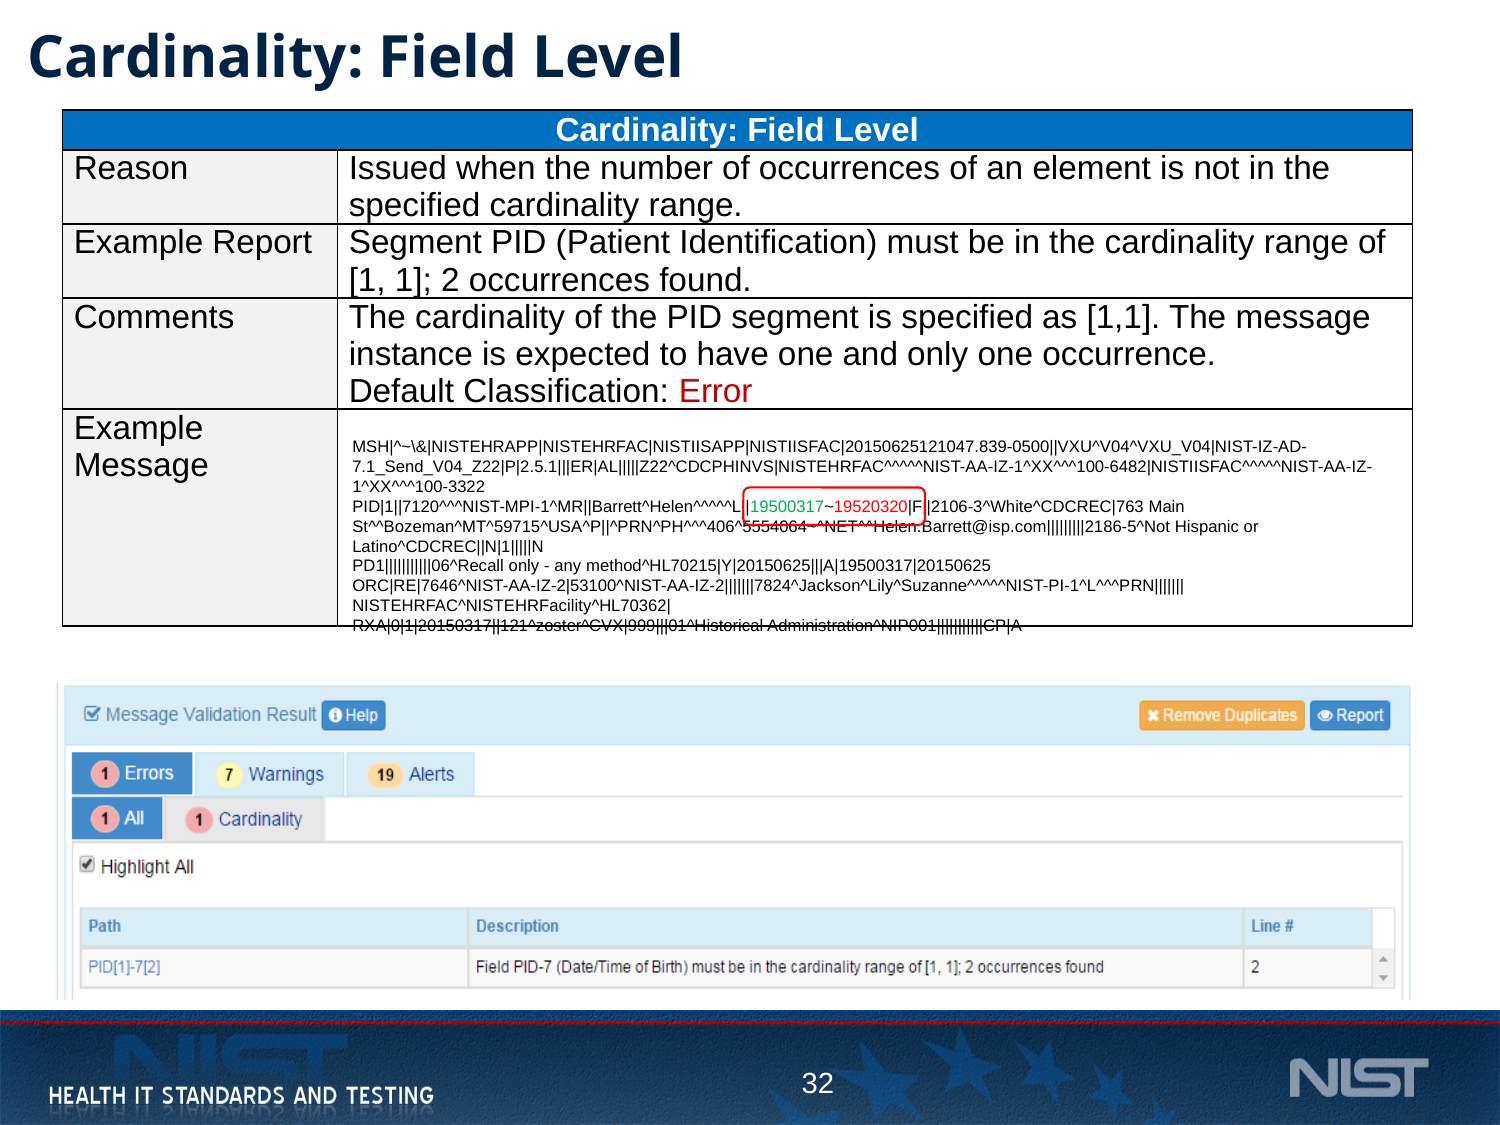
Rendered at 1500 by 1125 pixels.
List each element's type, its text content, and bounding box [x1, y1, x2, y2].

table_cell Issued when the number of occurrences of an element is not in the specified cardinality range. [338, 151, 1412, 223]
title Cardinality: Field Level [12, 11, 1363, 98]
slide_number 32 [642, 1056, 994, 1125]
table_header Cardinality: Field Level [63, 111, 1412, 149]
table_cell Example Report [63, 225, 337, 297]
text_box [741, 485, 928, 528]
table_cell Comments [63, 299, 337, 408]
text_box MSH|^~\&|NISTEHRAPP|NISTEHRFAC|NISTIISAPP|NISTIISFAC|20150625121047.839-0500||VXU^V04^VXU_V04|NIST-IZ-AD-7.1_Send_V04_Z22|P|2.5.1|||ER|AL|||||Z22^CDCPHINVS|NISTEHRFAC^^^^^NIST-AA-IZ-1^XX^^^100-6482|NISTIISFAC^^^^^NIST-AA-IZ-1^XX^^^100-3322 PID|1||7120^^^NIST-MPI-1^MR||Barrett^Helen^^^^^L||19500317~19520320|F||2106-3^White^CDCREC|763 Main St^^Bozeman^MT^59715^USA^P||^PRN^PH^^^406^5554064~^NET^^Helen.Barrett@isp.com|||||||||2186-5^Not Hispanic or Latino^CDCREC||N|1|||||N PD1|||||||||||06^Recall only - any method^HL70215|Y|20150625|||A|19500317|20150625 ORC|RE|7646^NIST-AA-IZ-2|53100^NIST-AA-IZ-2|||||||7824^Jackson^Lily^Suzanne^^^^^NIST-PI-1^L^^^PRN|||||||NISTEHRFAC^NISTEHRFacility^HL70362| RXA|0|1|20150317||121^zoster^CVX|999|||01^Historical Administration^NIP001|||||||||||CP|A [337, 428, 1400, 643]
table_cell The cardinality of the PID segment is specified as [1,1]. The message instance is expected to have one and only one occurrence. Default Classification: Error [338, 299, 1412, 408]
table_cell Example Message [63, 410, 337, 625]
table_cell Reason [63, 151, 337, 223]
table_cell [338, 410, 1412, 625]
picture [51, 683, 1413, 1001]
picture [0, 1010, 1500, 1125]
table_cell Segment PID (Patient Identification) must be in the cardinality range of [1, 1]; 2 occurrences found. [338, 225, 1412, 297]
